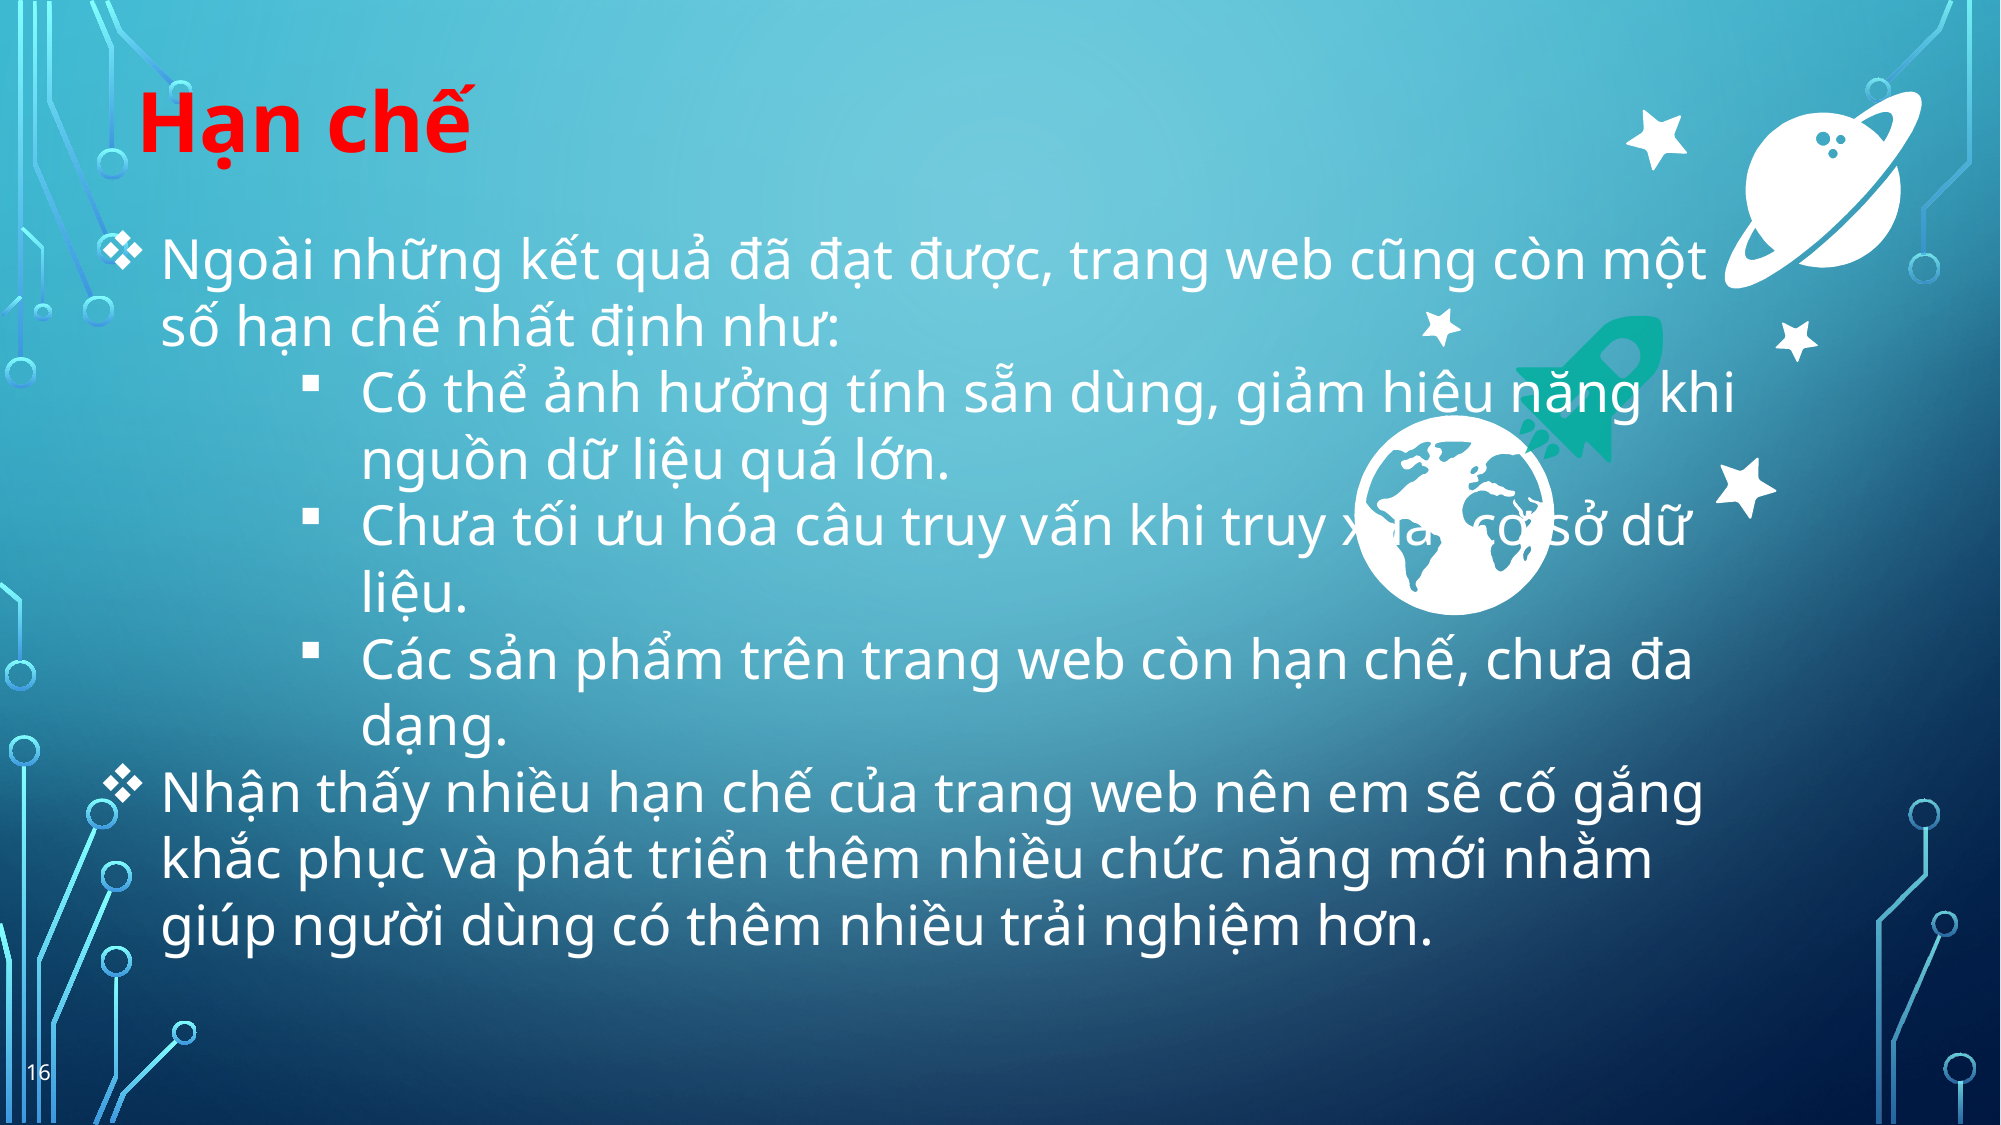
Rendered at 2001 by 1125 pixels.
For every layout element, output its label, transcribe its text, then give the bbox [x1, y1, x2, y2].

text_box [1626, 109, 1687, 171]
text_box [1775, 321, 1818, 363]
text_box [1762, 481, 1777, 496]
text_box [1724, 91, 1922, 289]
text_box Hạn chế [121, 61, 489, 177]
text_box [1515, 315, 1664, 463]
text_box Ngoài những kết quả đã đạt được, trang web cũng còn một số hạn chế nhất định như: Có thể ảnh hưởng tính sẵn dùng, giảm hiệu năng khi nguồn dữ liệu quá lớn. Chưa tối ưu hóa câu truy vấn khi truy xuất cơ sở dữ liệu. Các sản phẩm trên trang web còn hạn chế, chưa đa dạng. Nhận thấy nhiều hạn chế của trang web nên em sẽ cố gắng khắc phục và phát triển thêm nhiều chức năng mới nhằm giúp người dùng có thêm nhiều trải nghiệm hơn. [0, 216, 1762, 1125]
